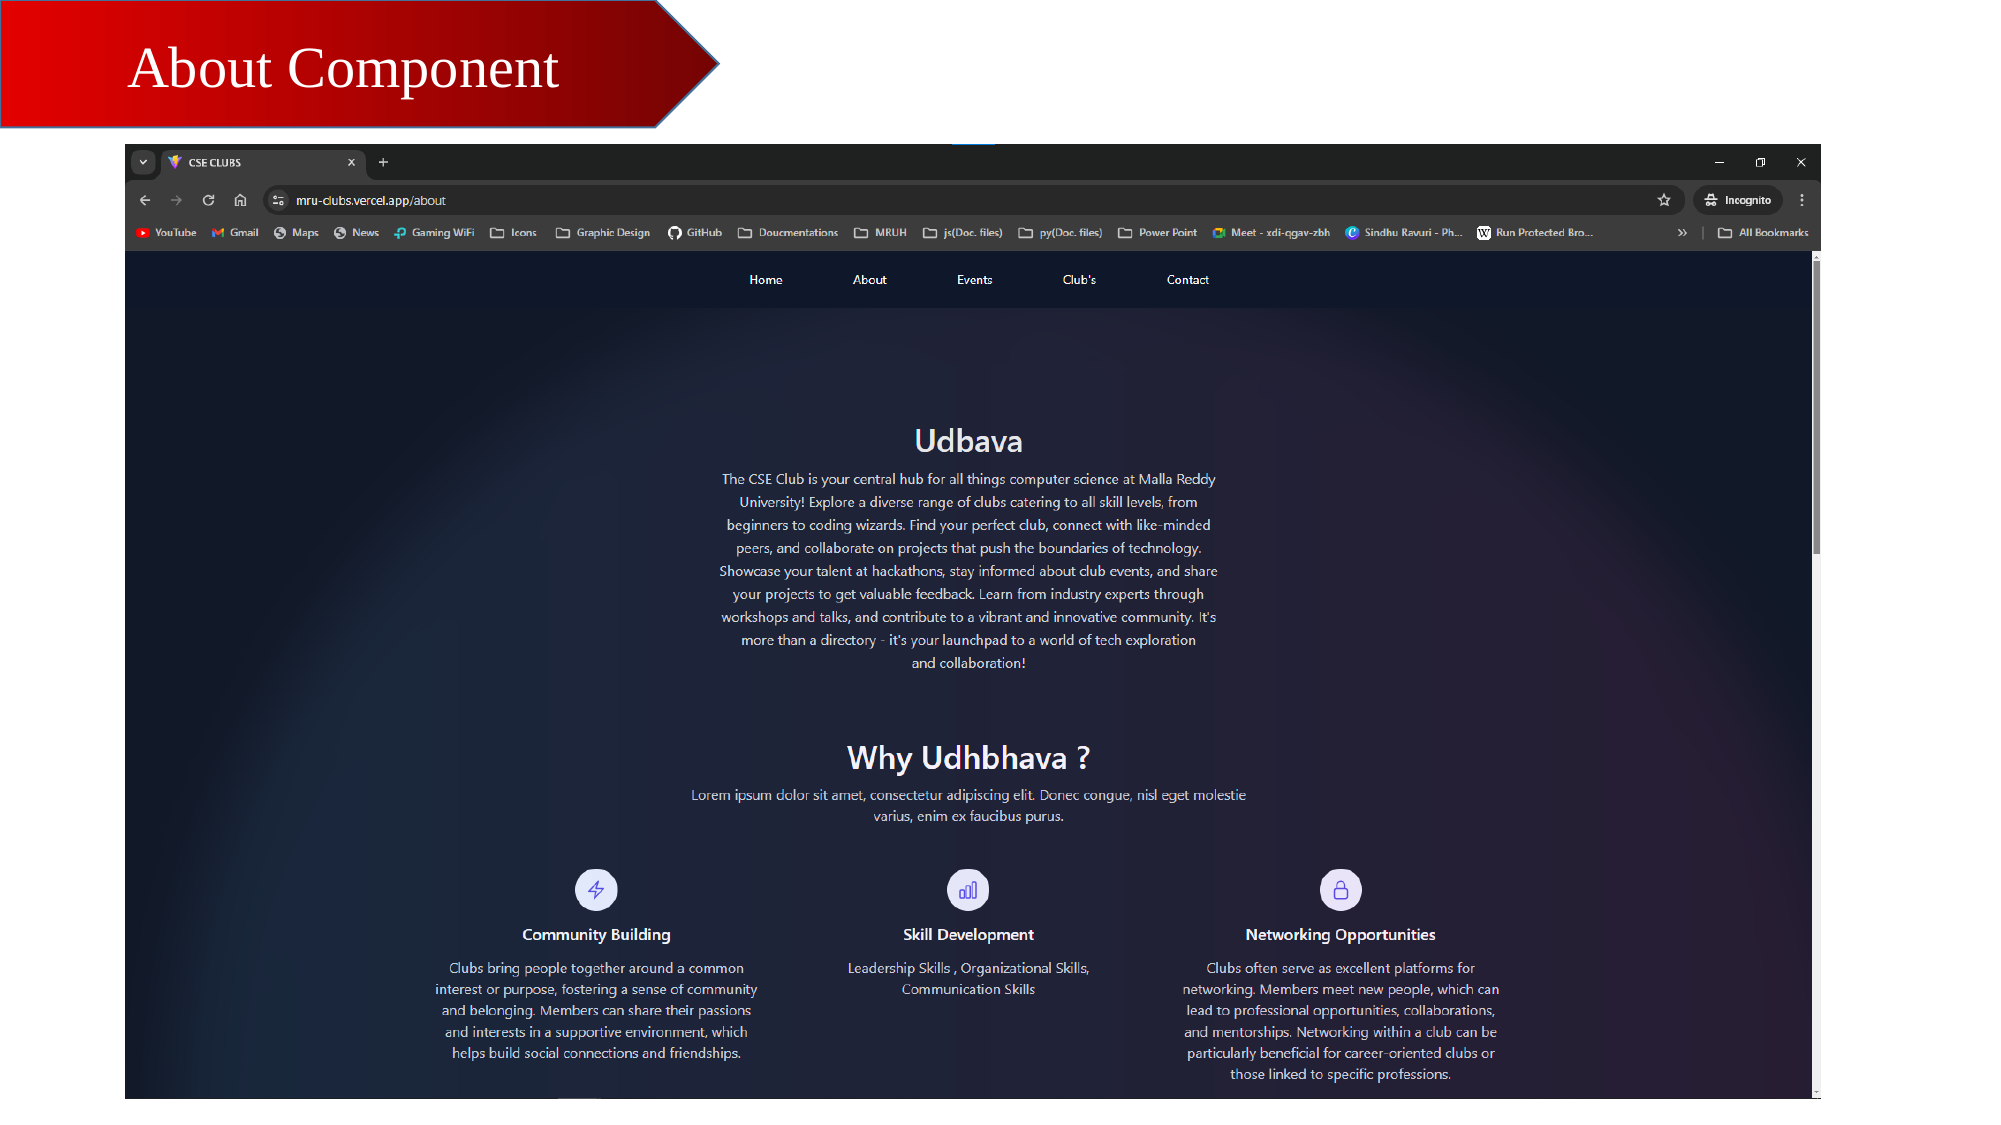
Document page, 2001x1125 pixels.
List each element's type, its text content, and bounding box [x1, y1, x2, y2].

text_box About Component [0, 0, 719, 128]
picture [124, 144, 1822, 1100]
